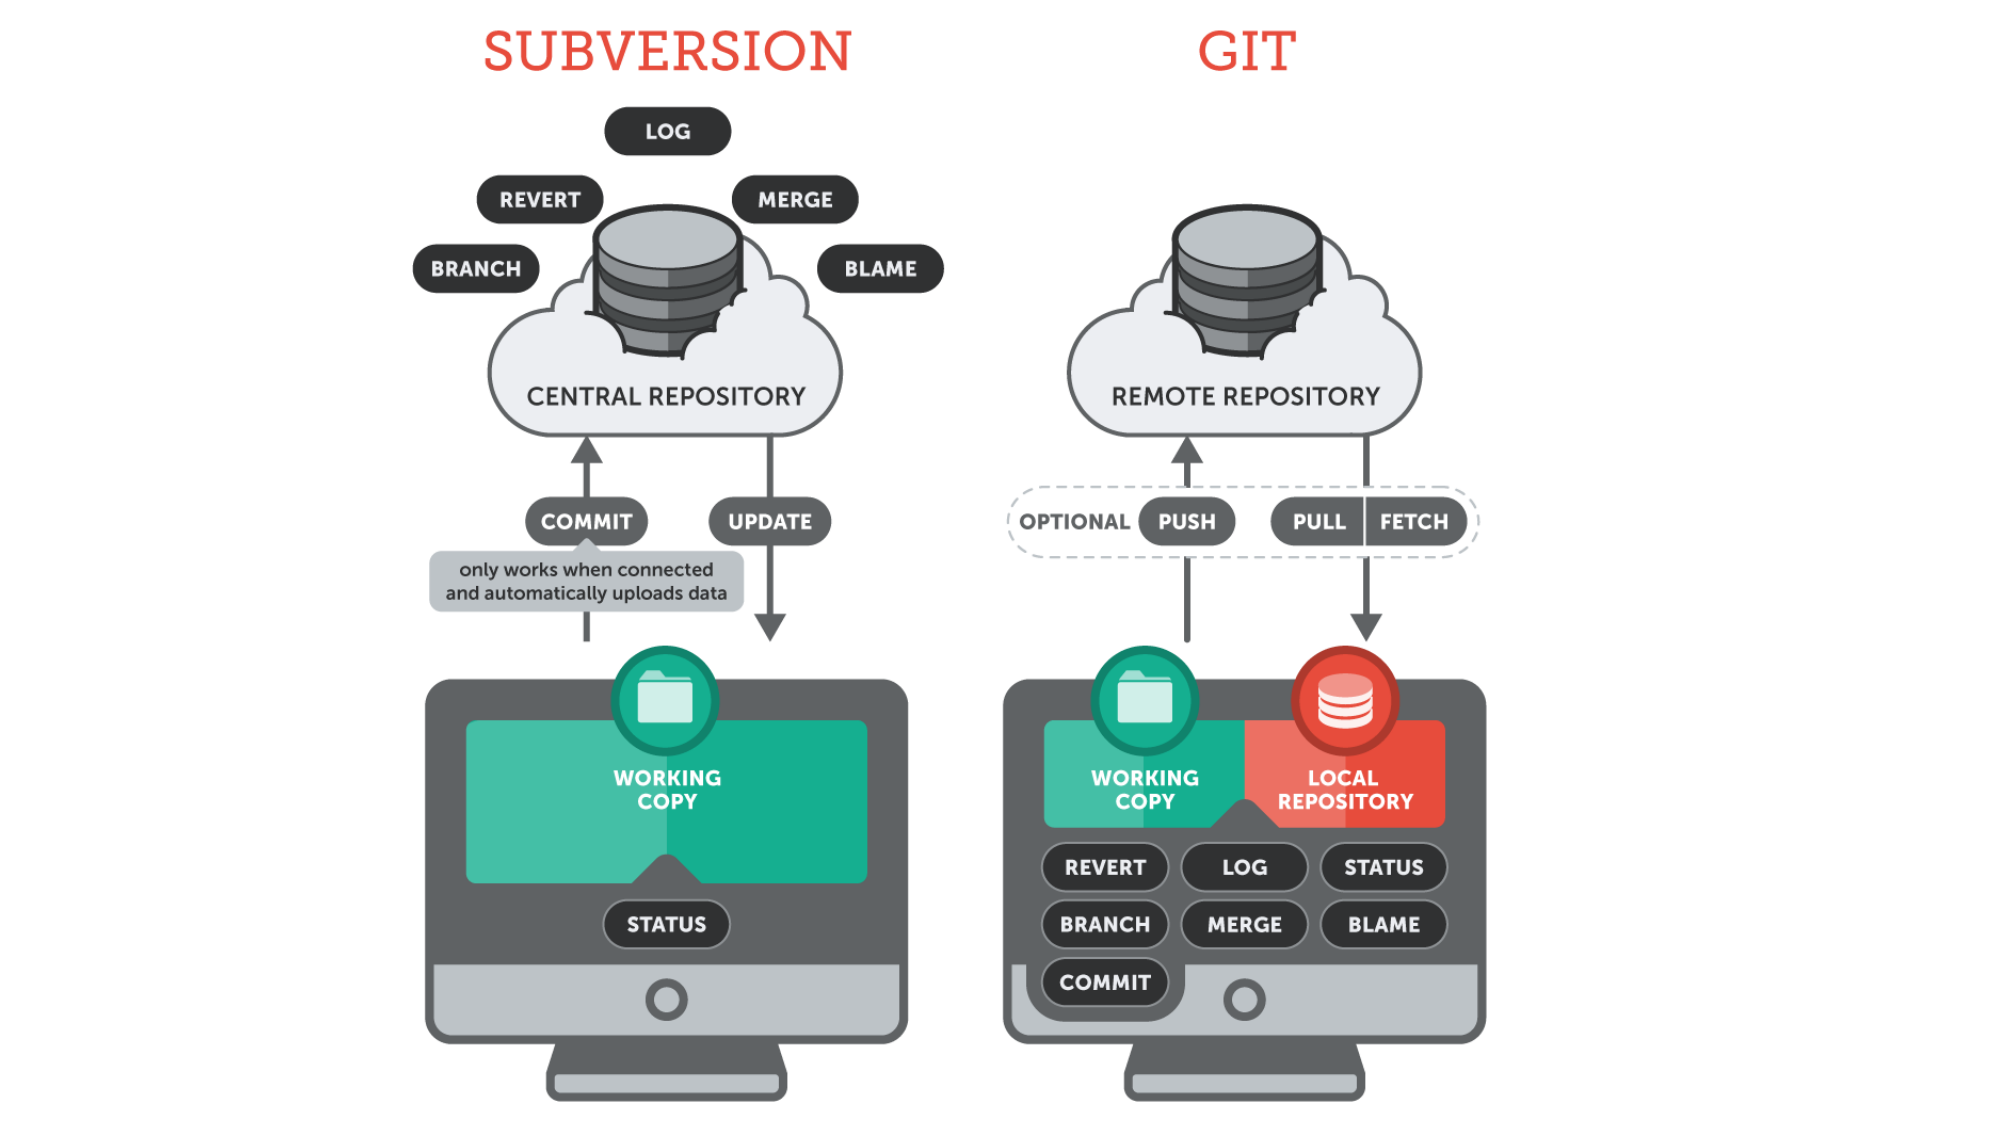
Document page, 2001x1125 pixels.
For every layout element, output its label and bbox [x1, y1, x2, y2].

picture [411, 22, 1488, 1103]
